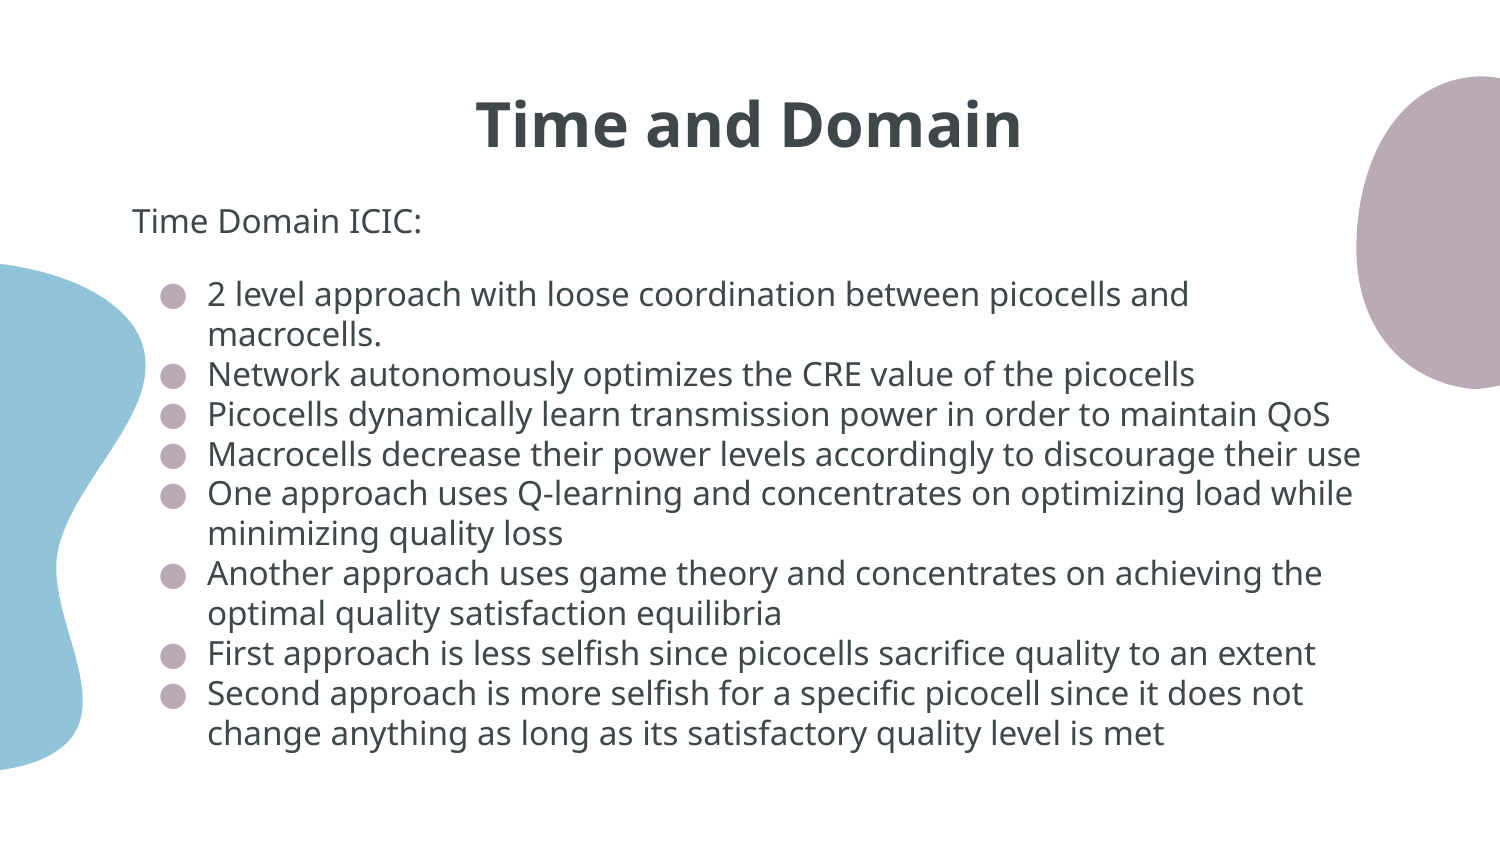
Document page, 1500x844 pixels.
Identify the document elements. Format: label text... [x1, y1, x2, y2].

subtitle Time Domain ICIC: 2 level approach with loose coordination between picocells and macrocells. Network autonomously optimizes the CRE value of the picocells Picocells dynamically learn transmission power in order to maintain QoS Macrocells decrease their power levels accordingly to discourage their use One approach uses Q-learning and concentrates on optimizing load while minimizing quality loss Another approach uses game theory and concentrates on achieving the optimal quality satisfaction equilibria First approach is less selfish since picocells sacrifice quality to an extent Second approach is more selfish for a specific picocell since it does not change anything as long as its satisfactory quality level is met [116, 184, 1383, 750]
title Time and Domain [116, 85, 1383, 175]
